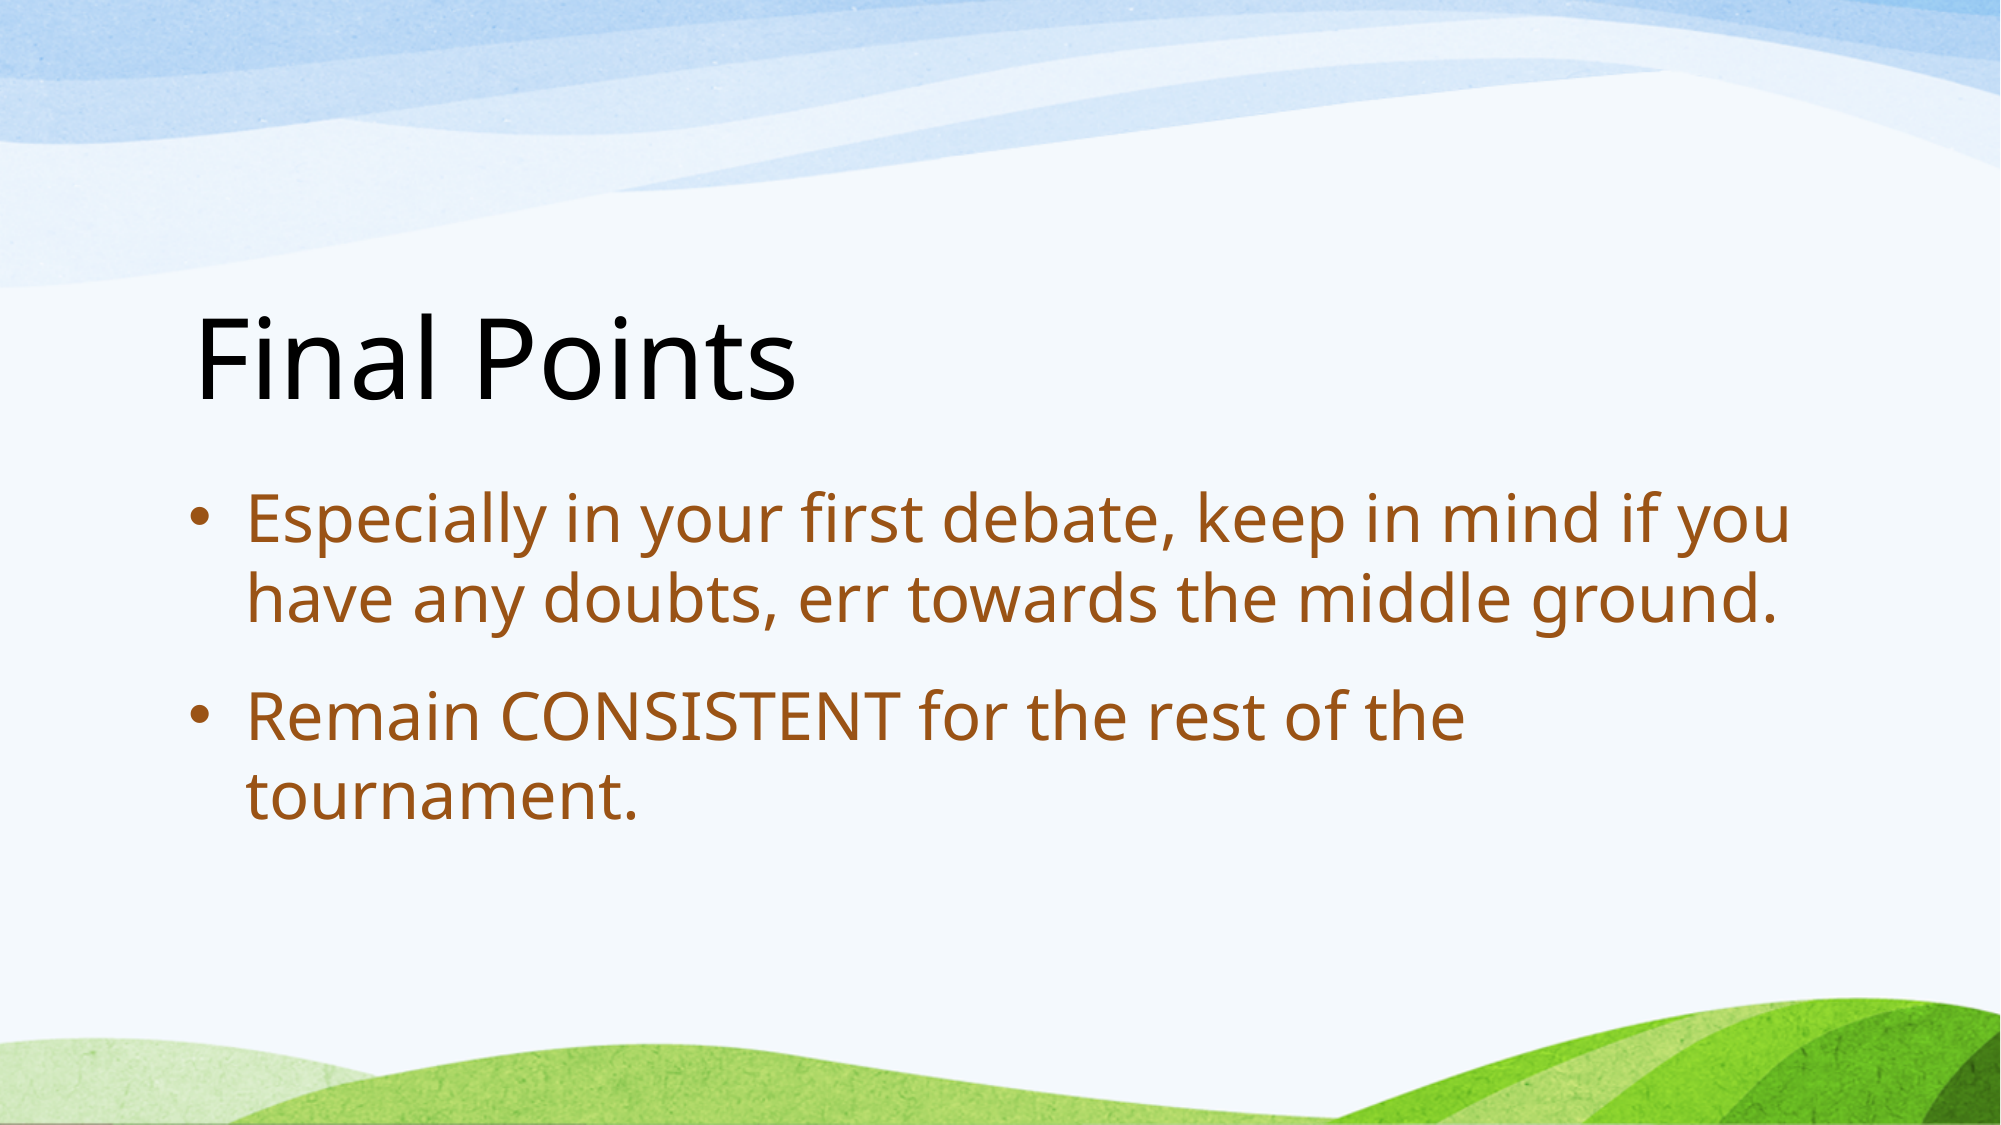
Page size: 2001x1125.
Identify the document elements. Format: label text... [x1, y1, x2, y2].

title Final Points [177, 231, 1828, 432]
picture [0, 0, 2001, 1125]
list Especially in your first debate, keep in mind if you have any doubts, err towards the middle ground. Remain CONSISTENT for the rest of the tournament. [173, 468, 1824, 1125]
